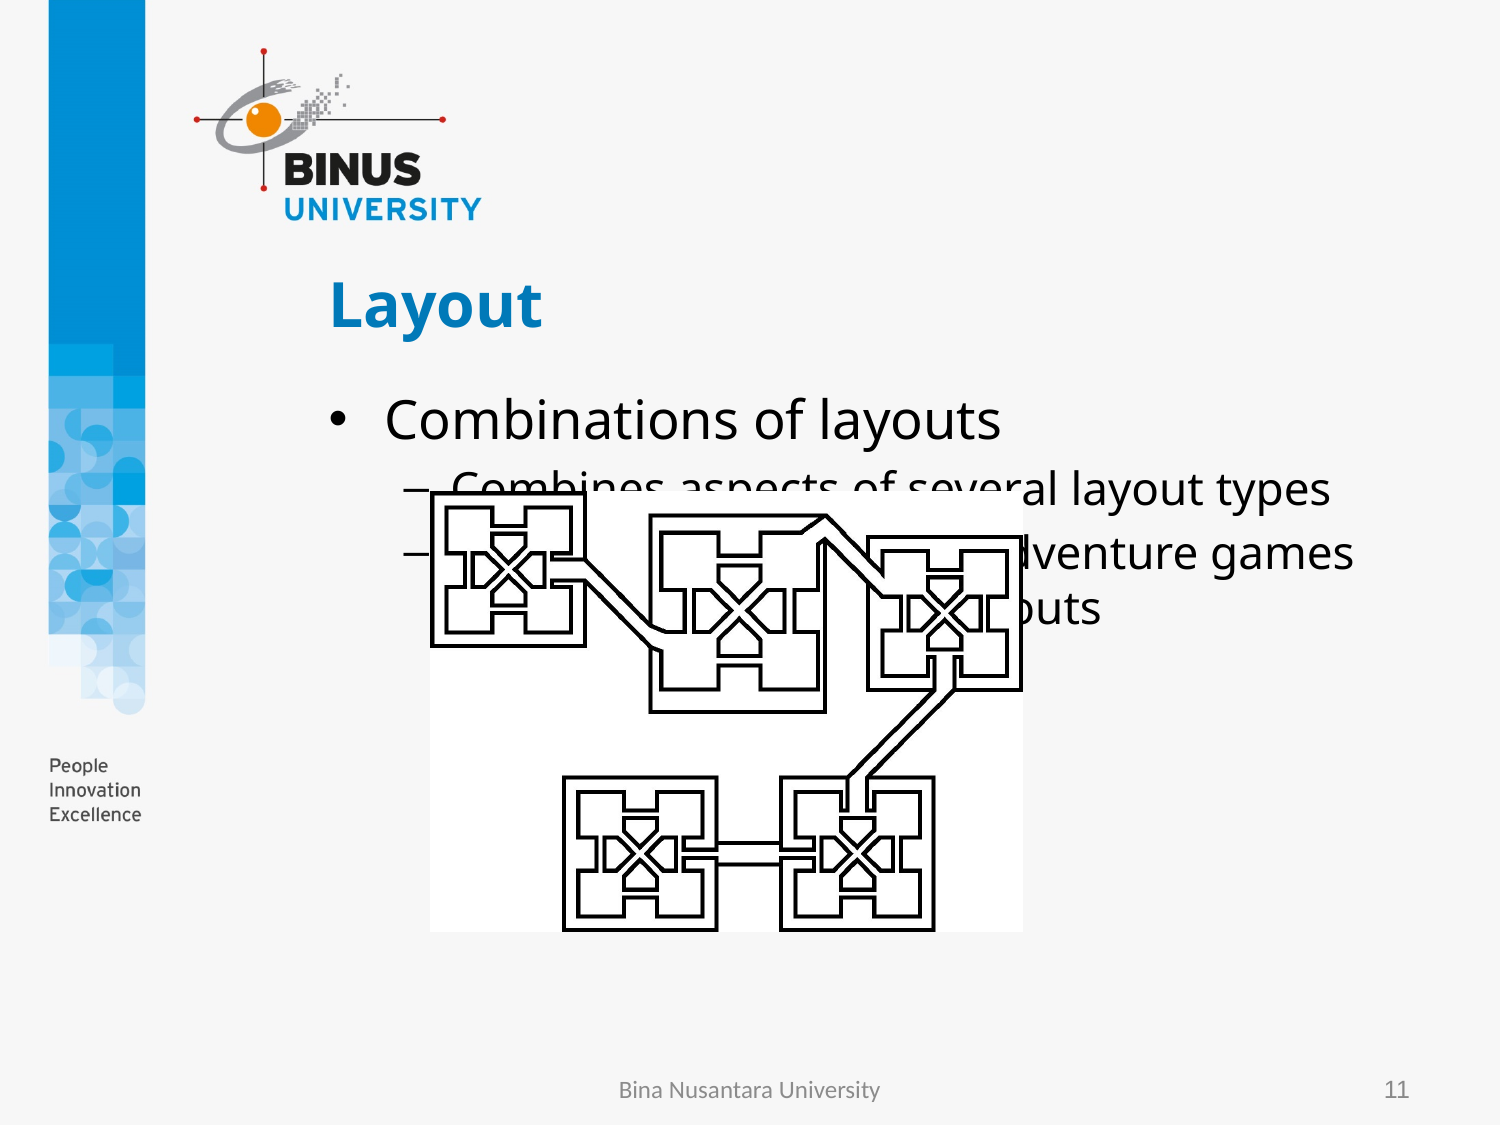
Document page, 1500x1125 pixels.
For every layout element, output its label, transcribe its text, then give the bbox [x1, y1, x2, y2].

title Layout [313, 237, 1436, 368]
picture [430, 491, 1023, 932]
picture [0, 0, 1500, 846]
list Combinations of layouts Combines aspects of several layout types Role-playing games and adventure games often use combination layouts [313, 377, 1436, 1013]
slide_number 11 [1074, 1058, 1425, 1119]
footer Bina Nusantara University [512, 1058, 988, 1119]
